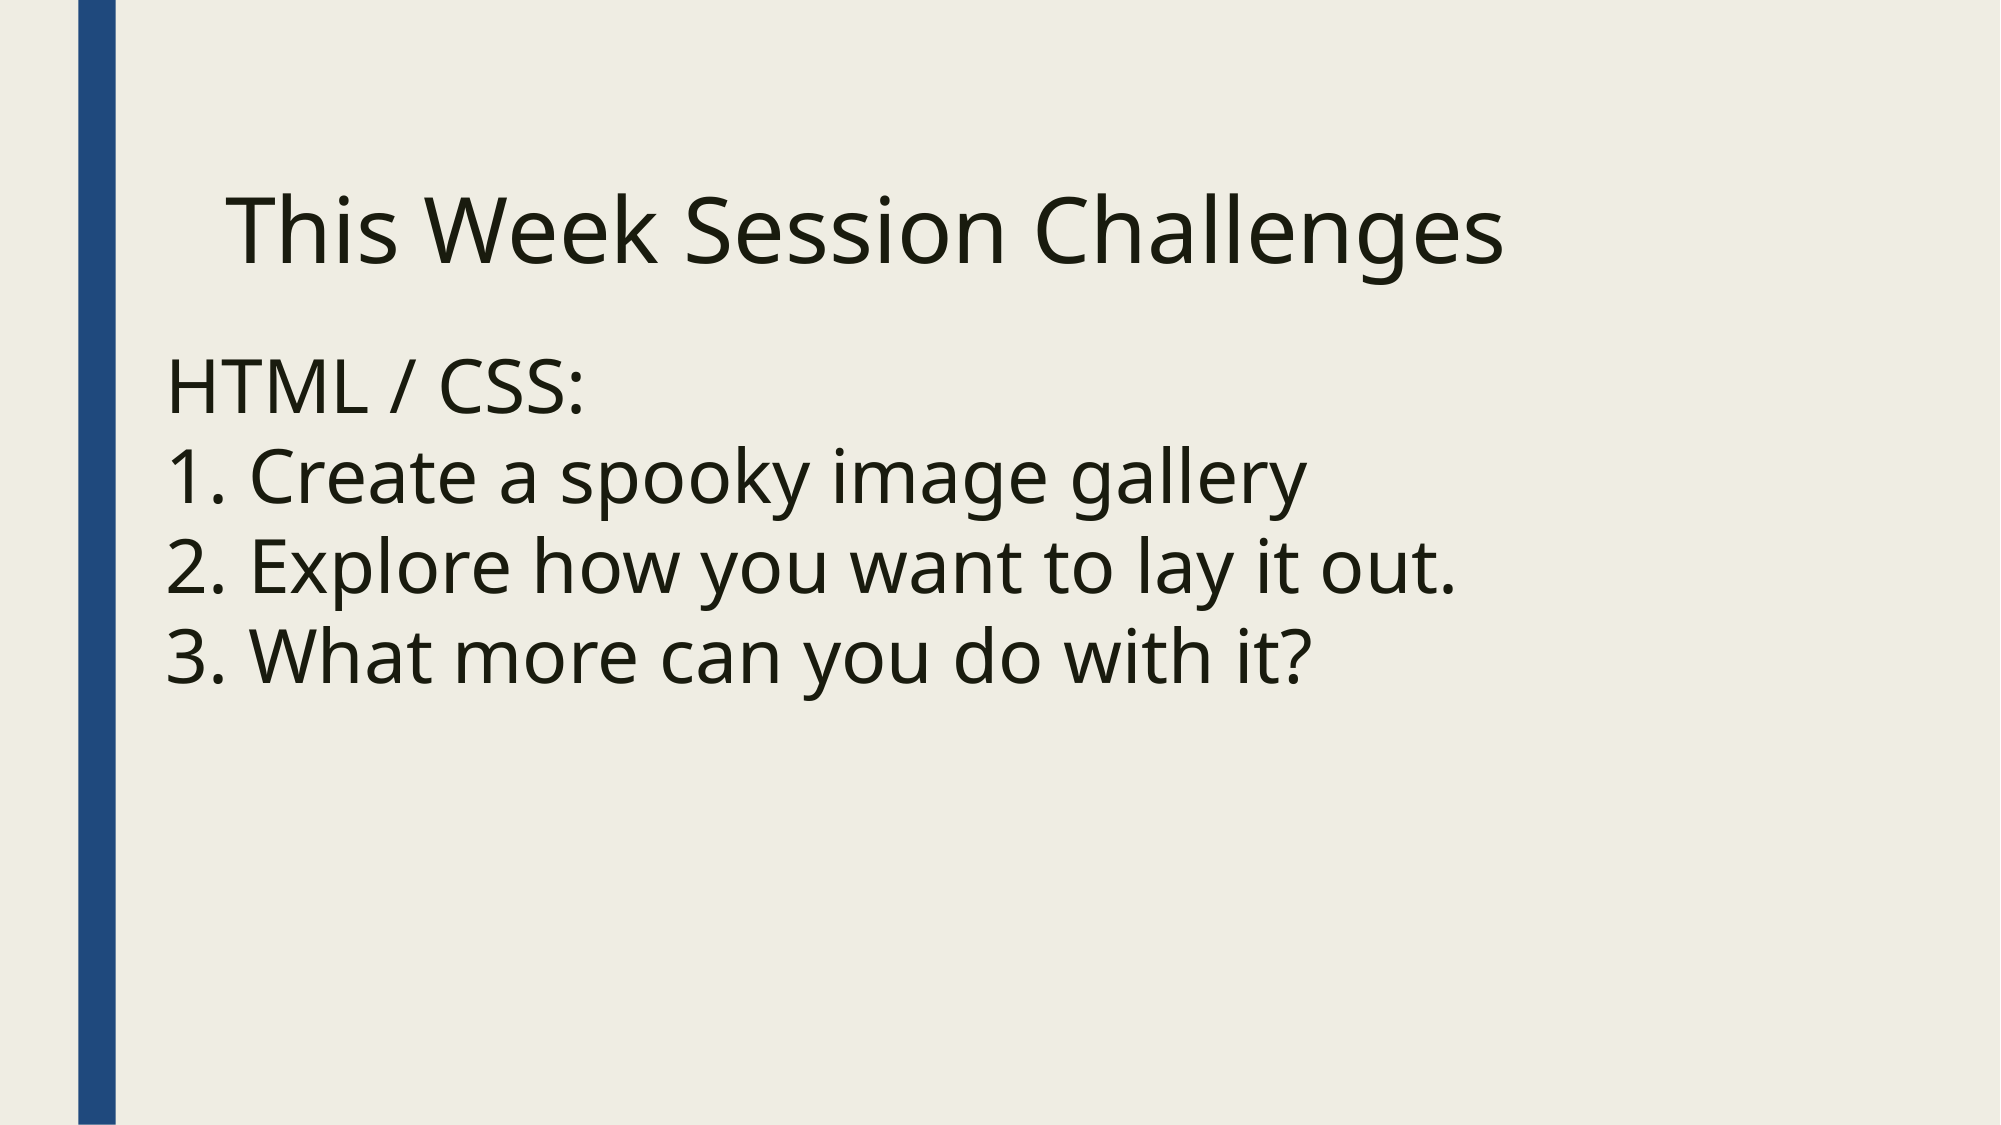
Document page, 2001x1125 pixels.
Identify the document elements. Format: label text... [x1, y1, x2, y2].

text_box HTML / CSS: 1. Create a spooky image gallery 2. Explore how you want to lay it out. 3. What more can you do with it? [151, 330, 1949, 970]
text_box This Week Session Challenges [224, 112, 1800, 330]
